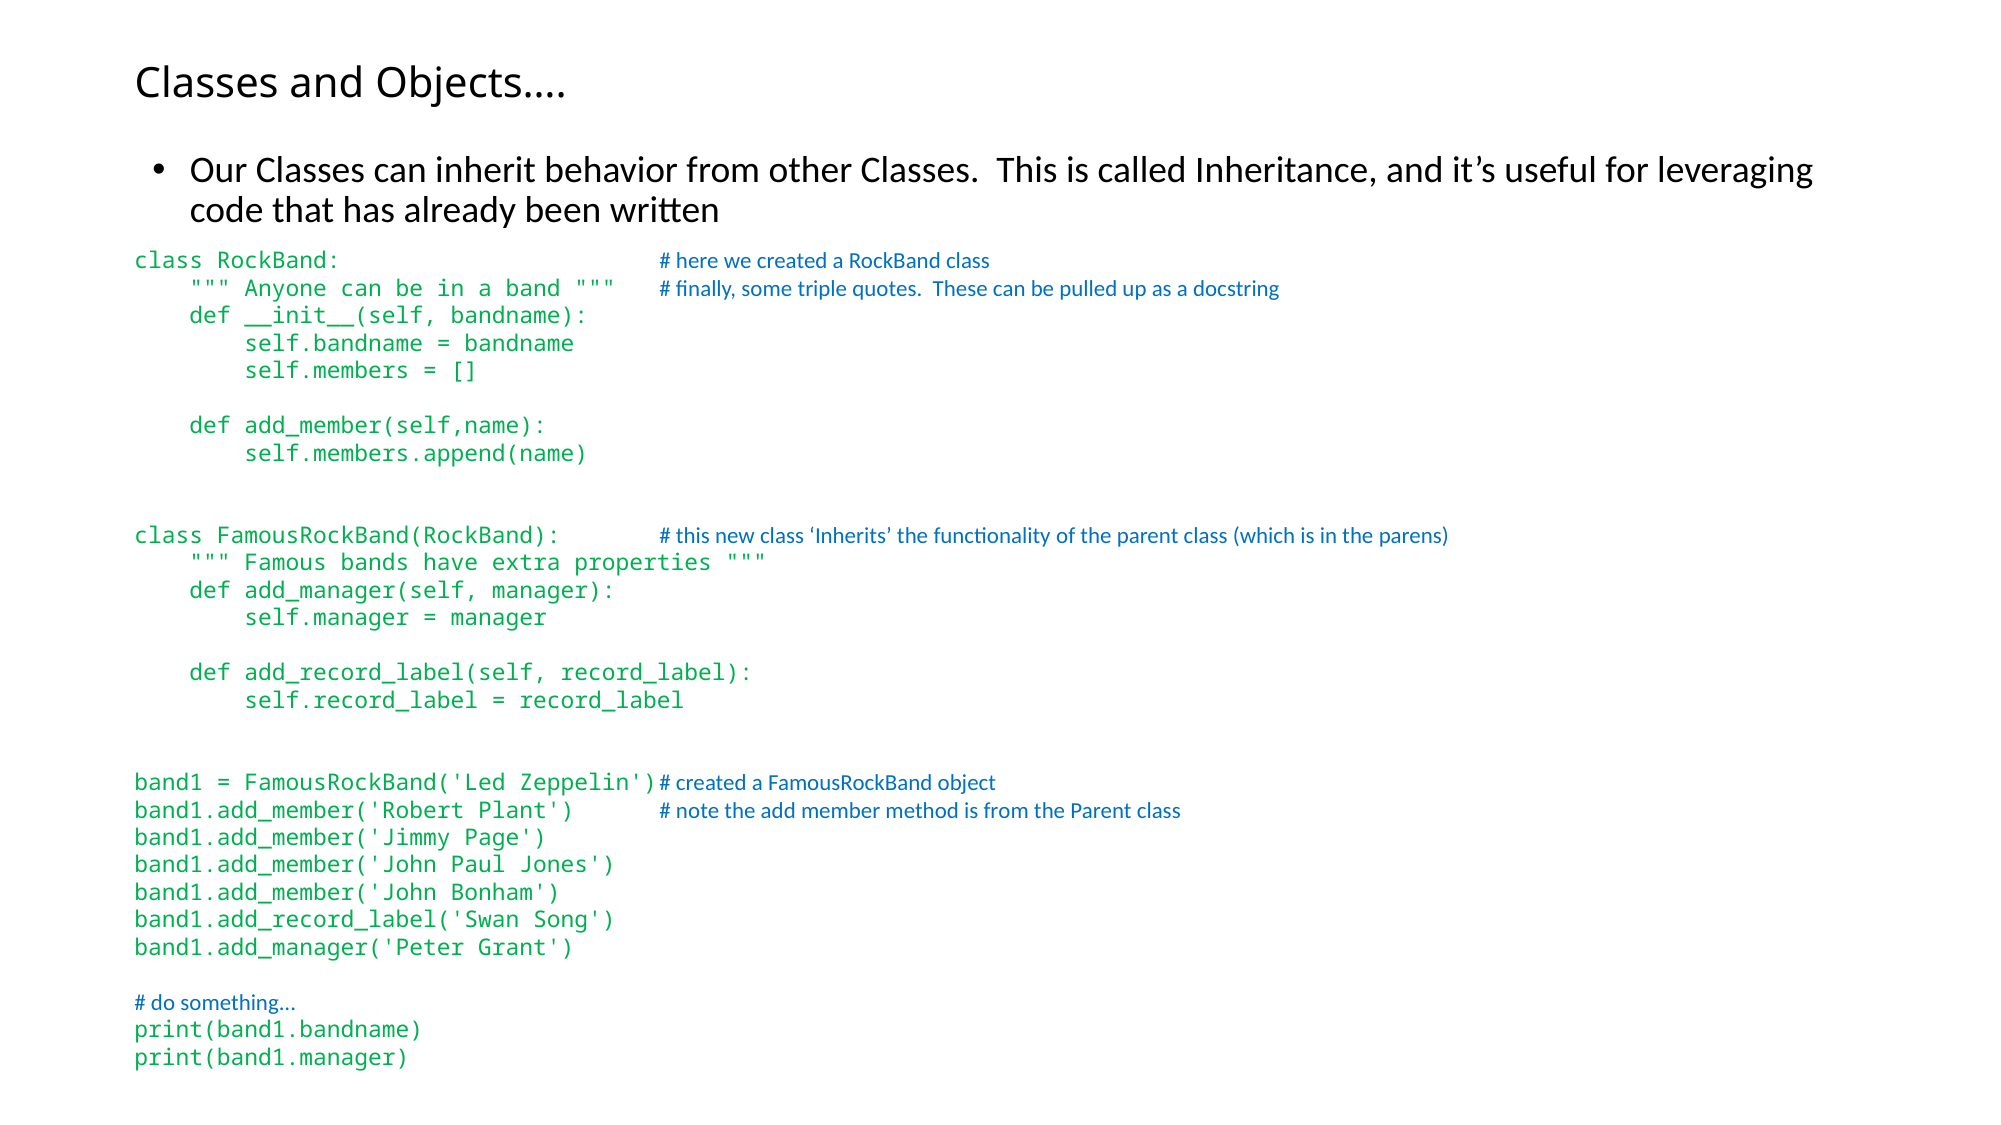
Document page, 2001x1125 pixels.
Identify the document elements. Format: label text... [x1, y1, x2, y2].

list Our Classes can inherit behavior from other Classes. This is called Inheritance, and it’s useful for leveraging code that has already been written [137, 142, 1863, 239]
text_box class RockBand: # here we created a RockBand class """ Anyone can be in a band """ # finally, some triple quotes. These can be pulled up as a docstring def __init__(self, bandname): self.bandname = bandname self.members = [] def add_member(self,name): self.members.append(name) class FamousRockBand(RockBand): # this new class ‘Inherits’ the functionality of the parent class (which is in the parens) """ Famous bands have extra properties """ def add_manager(self, manager): self.manager = manager def add_record_label(self, record_label): self.record_label = record_label band1 = FamousRockBand('Led Zeppelin') # created a FamousRockBand object band1.add_member('Robert Plant') # note the add member method is from the Parent class band1.add_member('Jimmy Page') band1.add_member('John Paul Jones') band1.add_member('John Bonham') band1.add_record_label('Swan Song') band1.add_manager('Peter Grant') # do something... print(band1.bandname) print(band1.manager) [119, 238, 1511, 1078]
title Classes and Objects…. [119, 36, 1845, 133]
